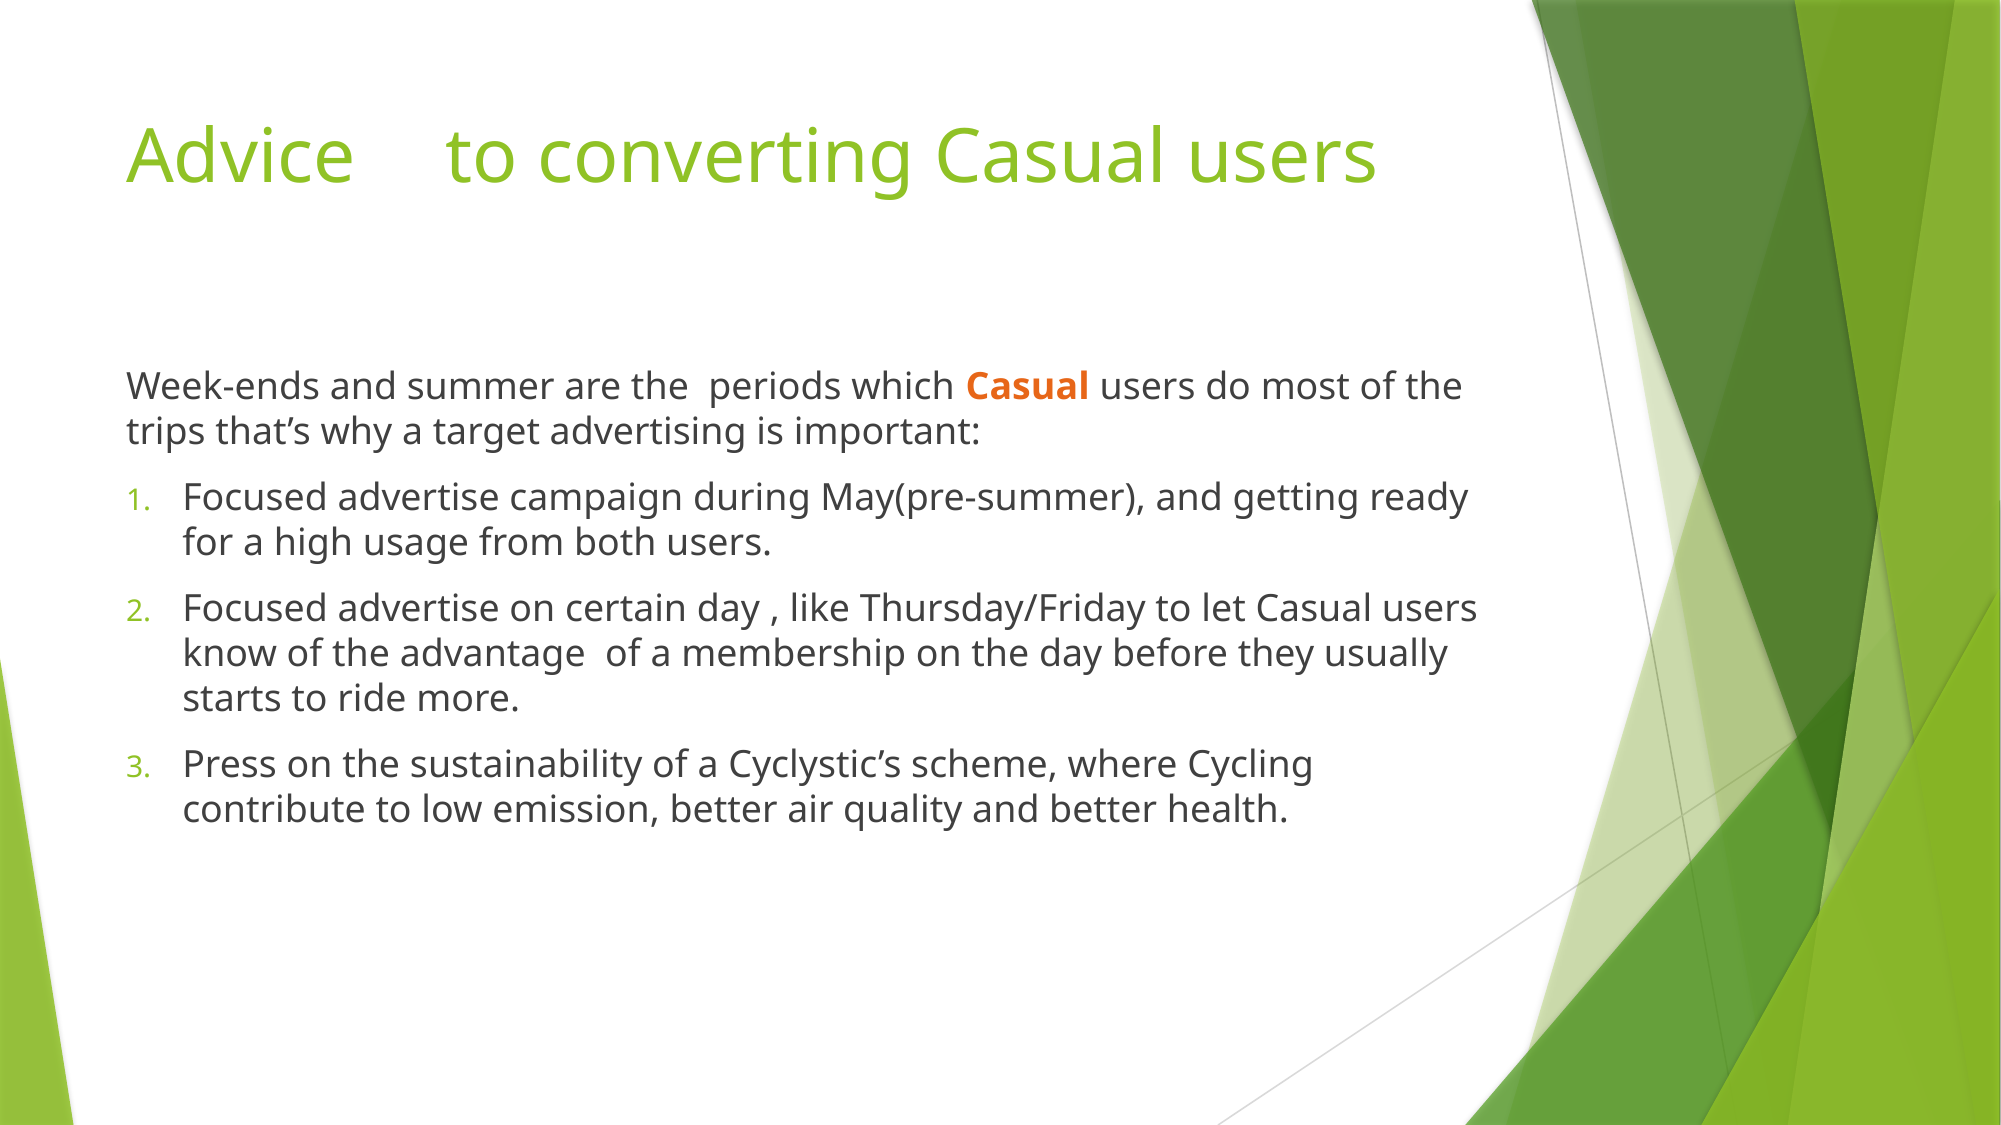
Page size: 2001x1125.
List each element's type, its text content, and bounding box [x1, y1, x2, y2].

list Week-ends and summer are the periods which Casual users do most of the trips that’s why a target advertising is important: Focused advertise campaign during May(pre-summer), and getting ready for a high usage from both users. Focused advertise on certain day , like Thursday/Friday to let Casual users know of the advantage of a membership on the day before they usually starts to ride more. Press on the sustainability of a Cyclystic’s scheme, where Cycling contribute to low emission, better air quality and better health. [111, 354, 1522, 992]
title Advice to converting Casual users [111, 99, 1522, 317]
